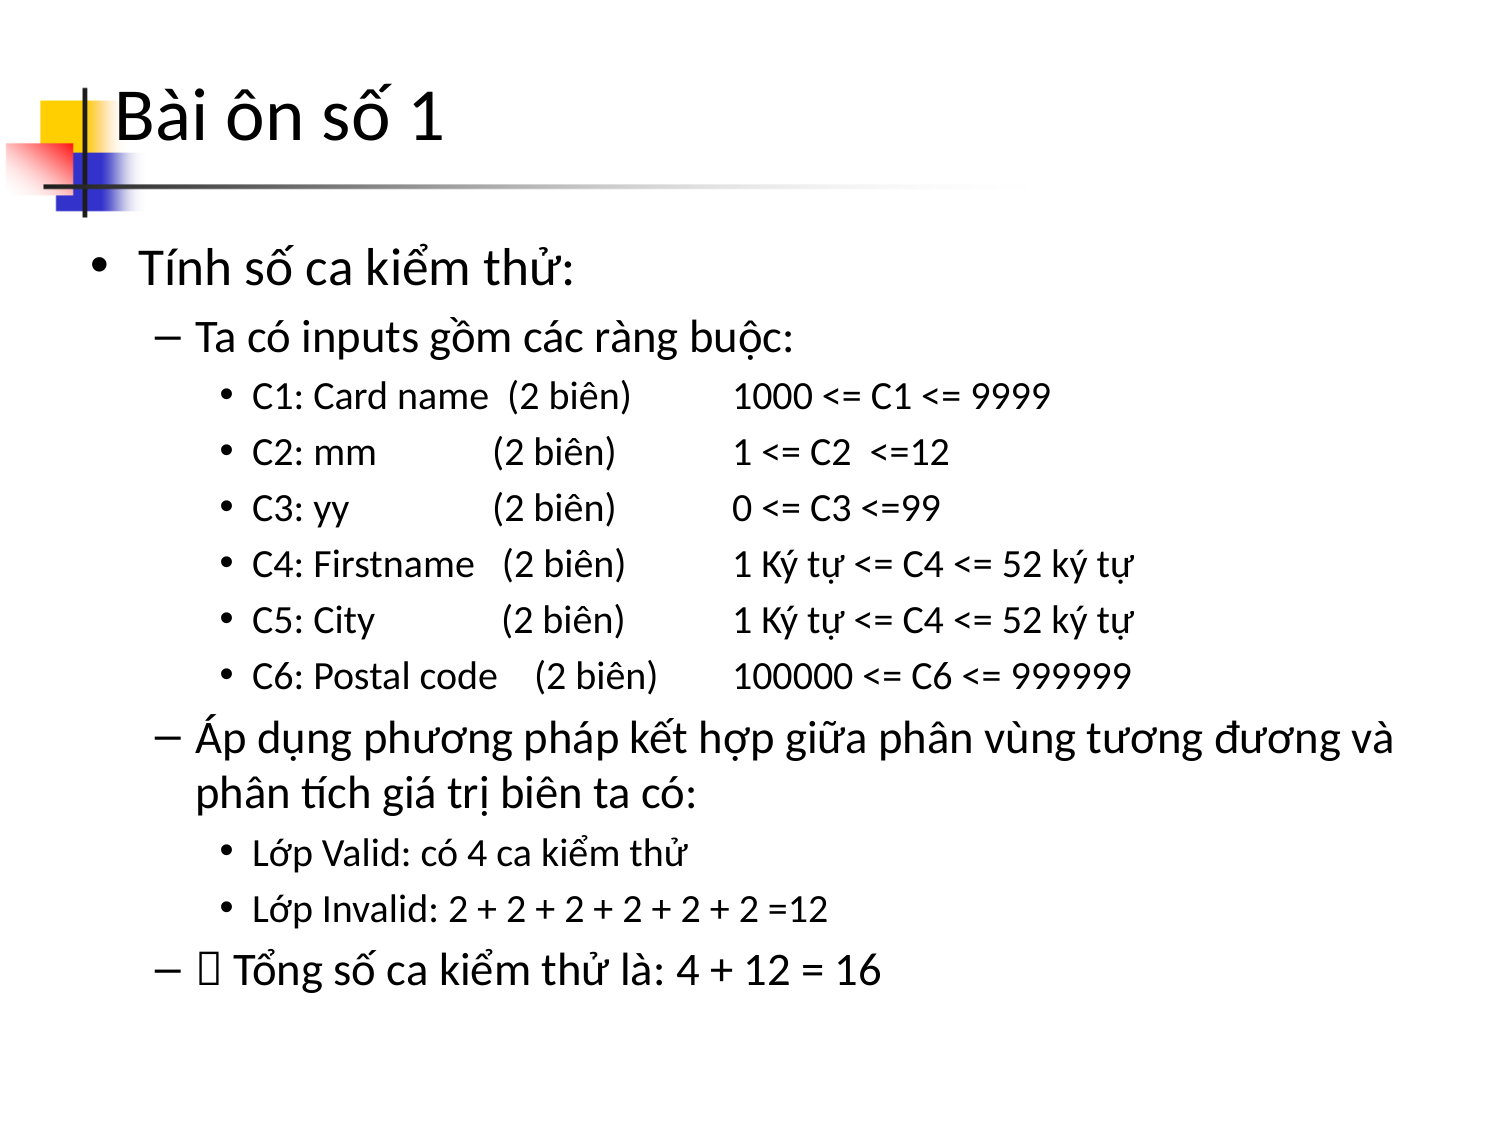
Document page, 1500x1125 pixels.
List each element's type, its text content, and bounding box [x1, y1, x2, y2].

title Bài ôn số 1 [99, 45, 1425, 175]
list Tính số ca kiểm thử: Ta có inputs gồm các ràng buộc: C1: Card name (2 biên) 1000 <= C1 <= 9999 C2: mm (2 biên) 1 <= C2 <=12 C3: yy (2 biên) 0 <= C3 <=99 C4: Firstname (2 biên) 1 Ký tự <= C4 <= 52 ký tự C5: City (2 biên) 1 Ký tự <= C4 <= 52 ký tự C6: Postal code (2 biên) 100000 <= C6 <= 999999 Áp dụng phương pháp kết hợp giữa phân vùng tương đương và phân tích giá trị biên ta có: Lớp Valid: có 4 ca kiểm thử Lớp Invalid: 2 + 2 + 2 + 2 + 2 + 2 =12  Tổng số ca kiểm thử là: 4 + 12 = 16 [75, 224, 1425, 1005]
picture [0, 74, 1091, 232]
